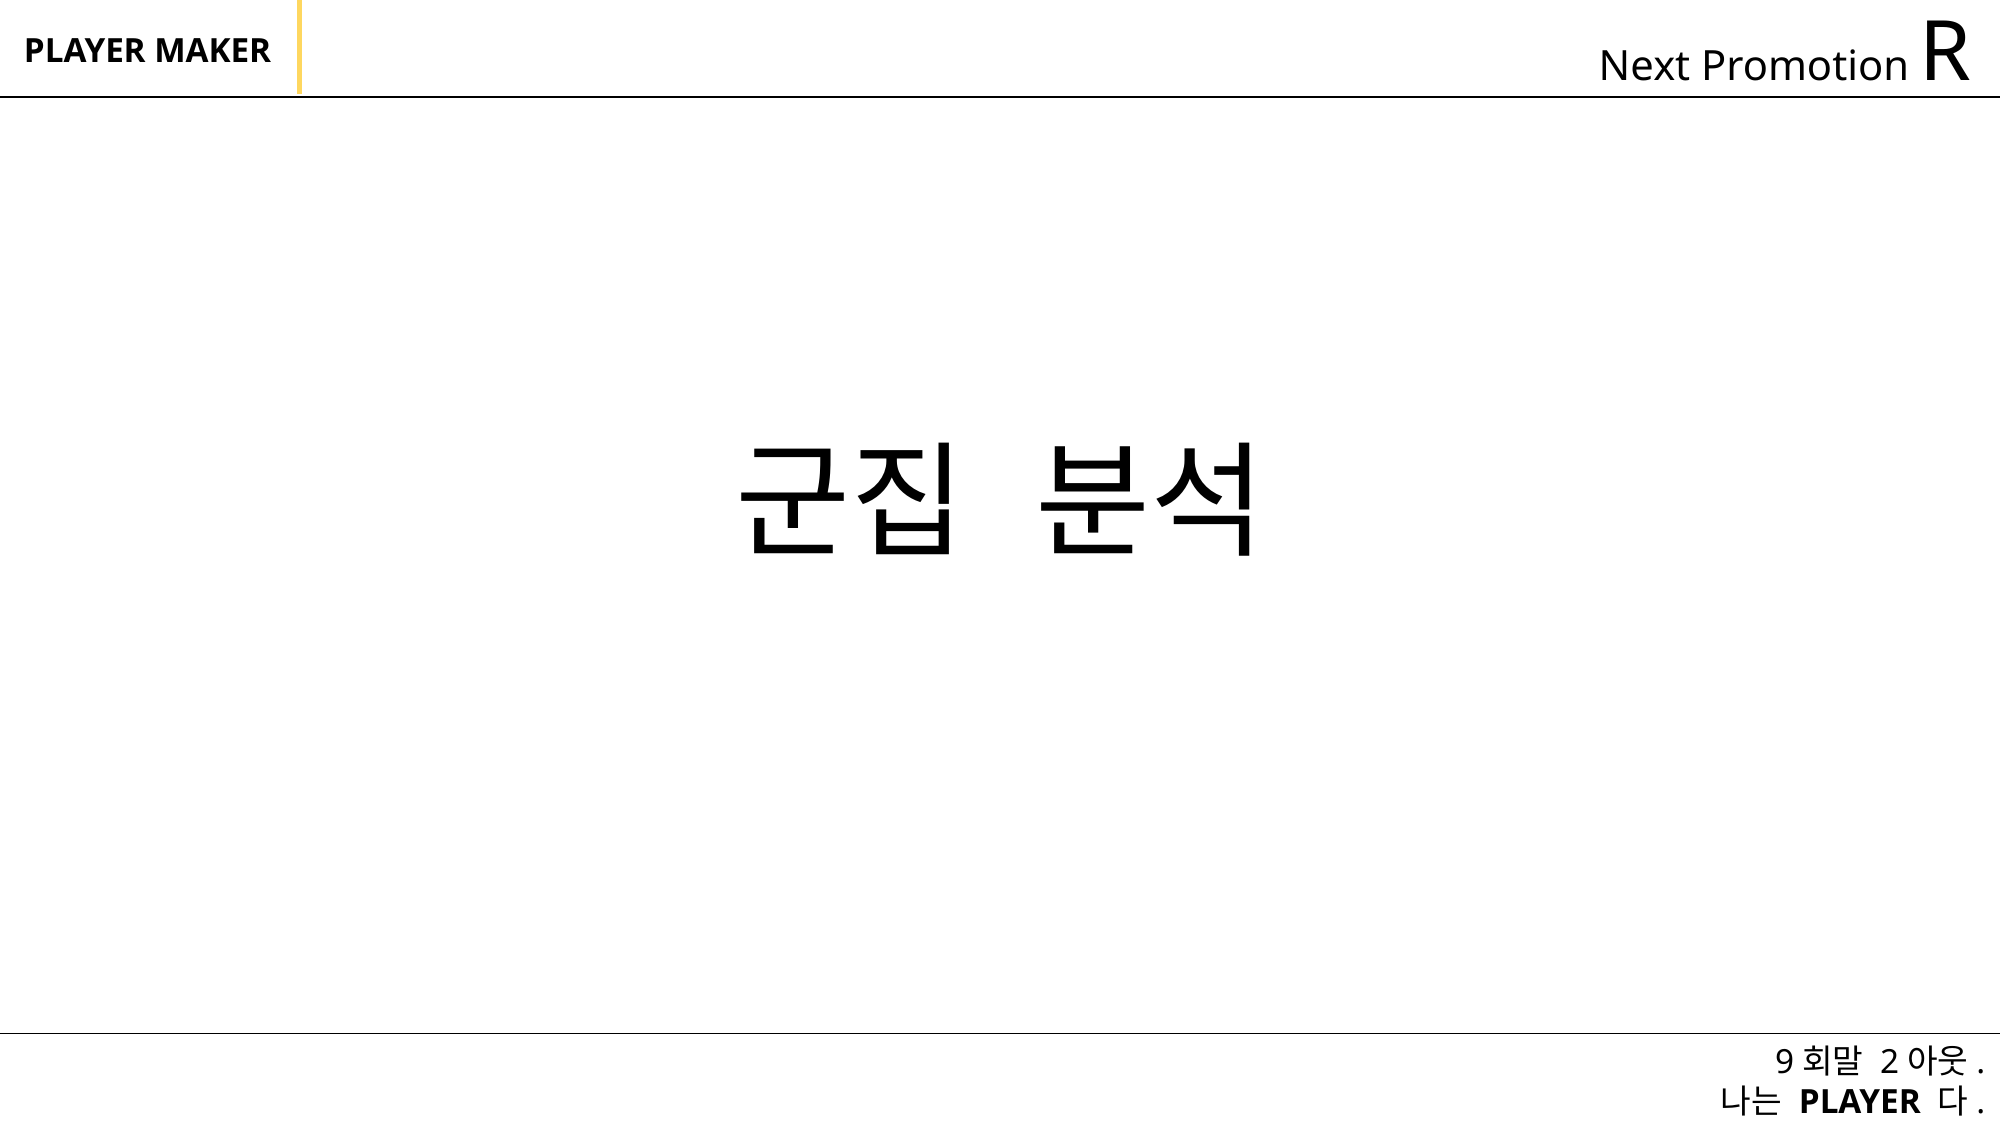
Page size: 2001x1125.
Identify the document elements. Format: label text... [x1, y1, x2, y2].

text_box 군집 분석 [720, 414, 1280, 579]
text_box PLAYER MAKER [0, 21, 297, 77]
text_box PLAYER MAKER [302, 21, 311, 77]
text_box 9회말 2아웃. 나는 PLAYER 다. [1273, 1034, 2000, 1125]
text_box Next Promotion R [1432, 98, 1987, 105]
text_box Next Promotion R [1432, 0, 1987, 96]
